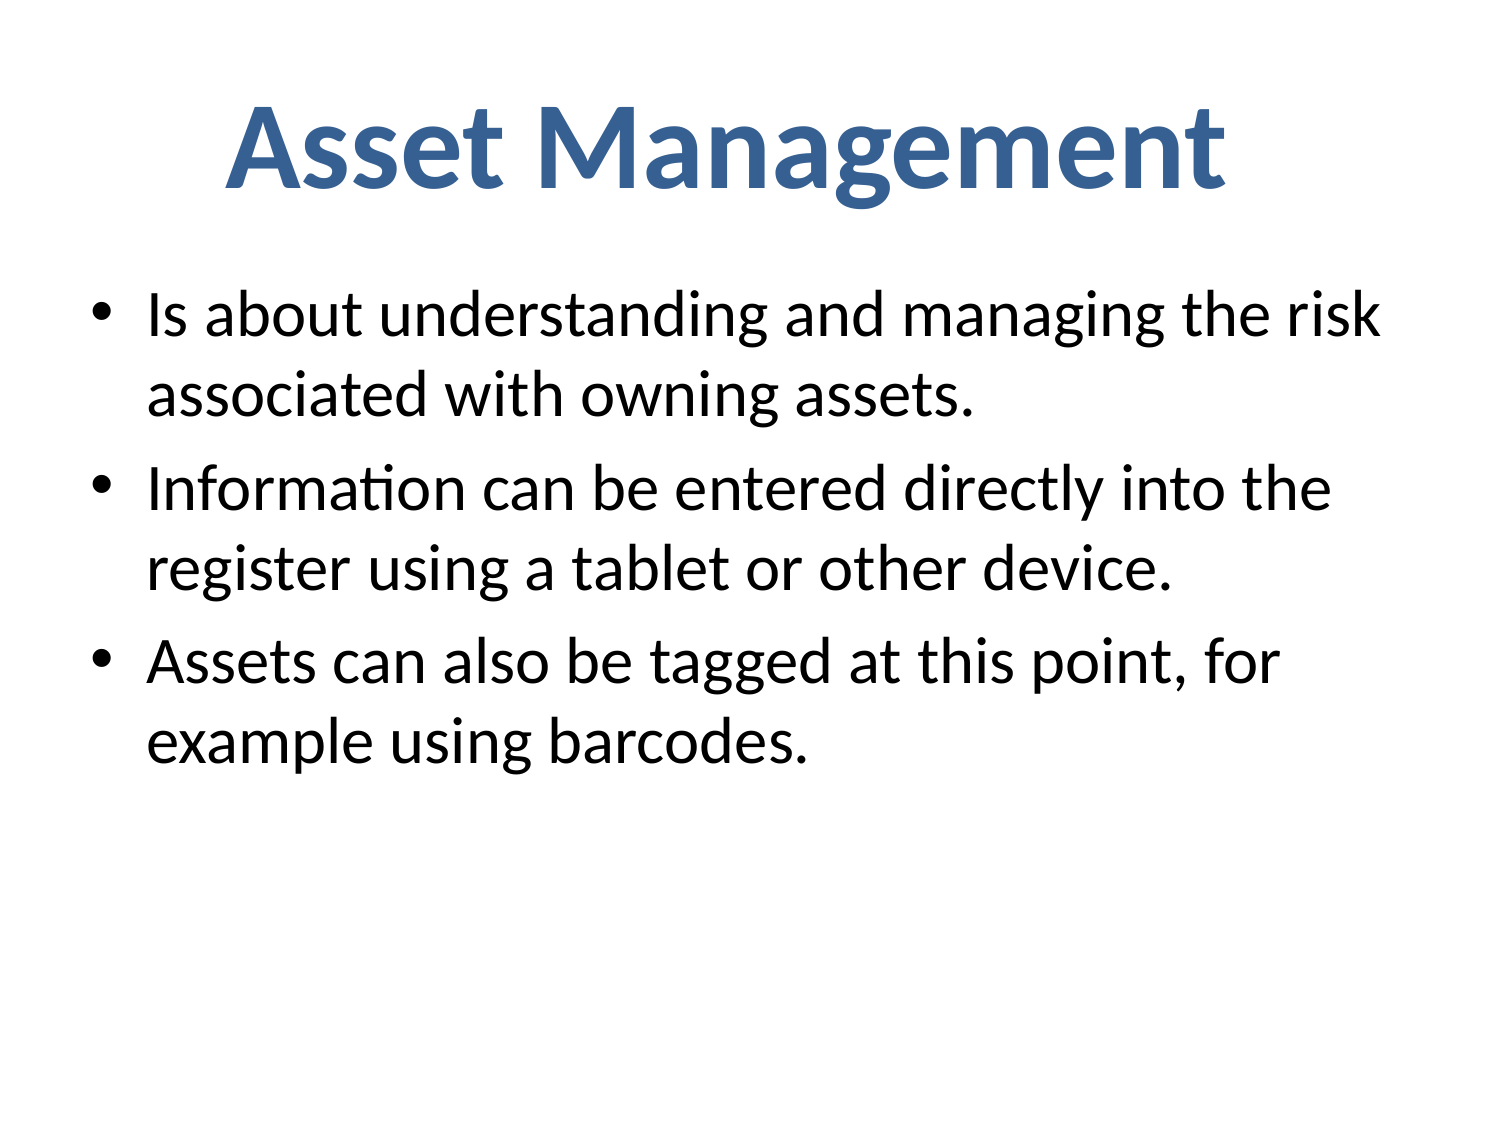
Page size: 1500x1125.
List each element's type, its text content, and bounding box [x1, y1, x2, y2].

title Asset Management [75, 45, 1425, 233]
list Is about understanding and managing the risk associated with owning assets. Information can be entered directly into the register using a tablet or other device. Assets can also be tagged at this point, for example using barcodes. [75, 262, 1425, 1005]
